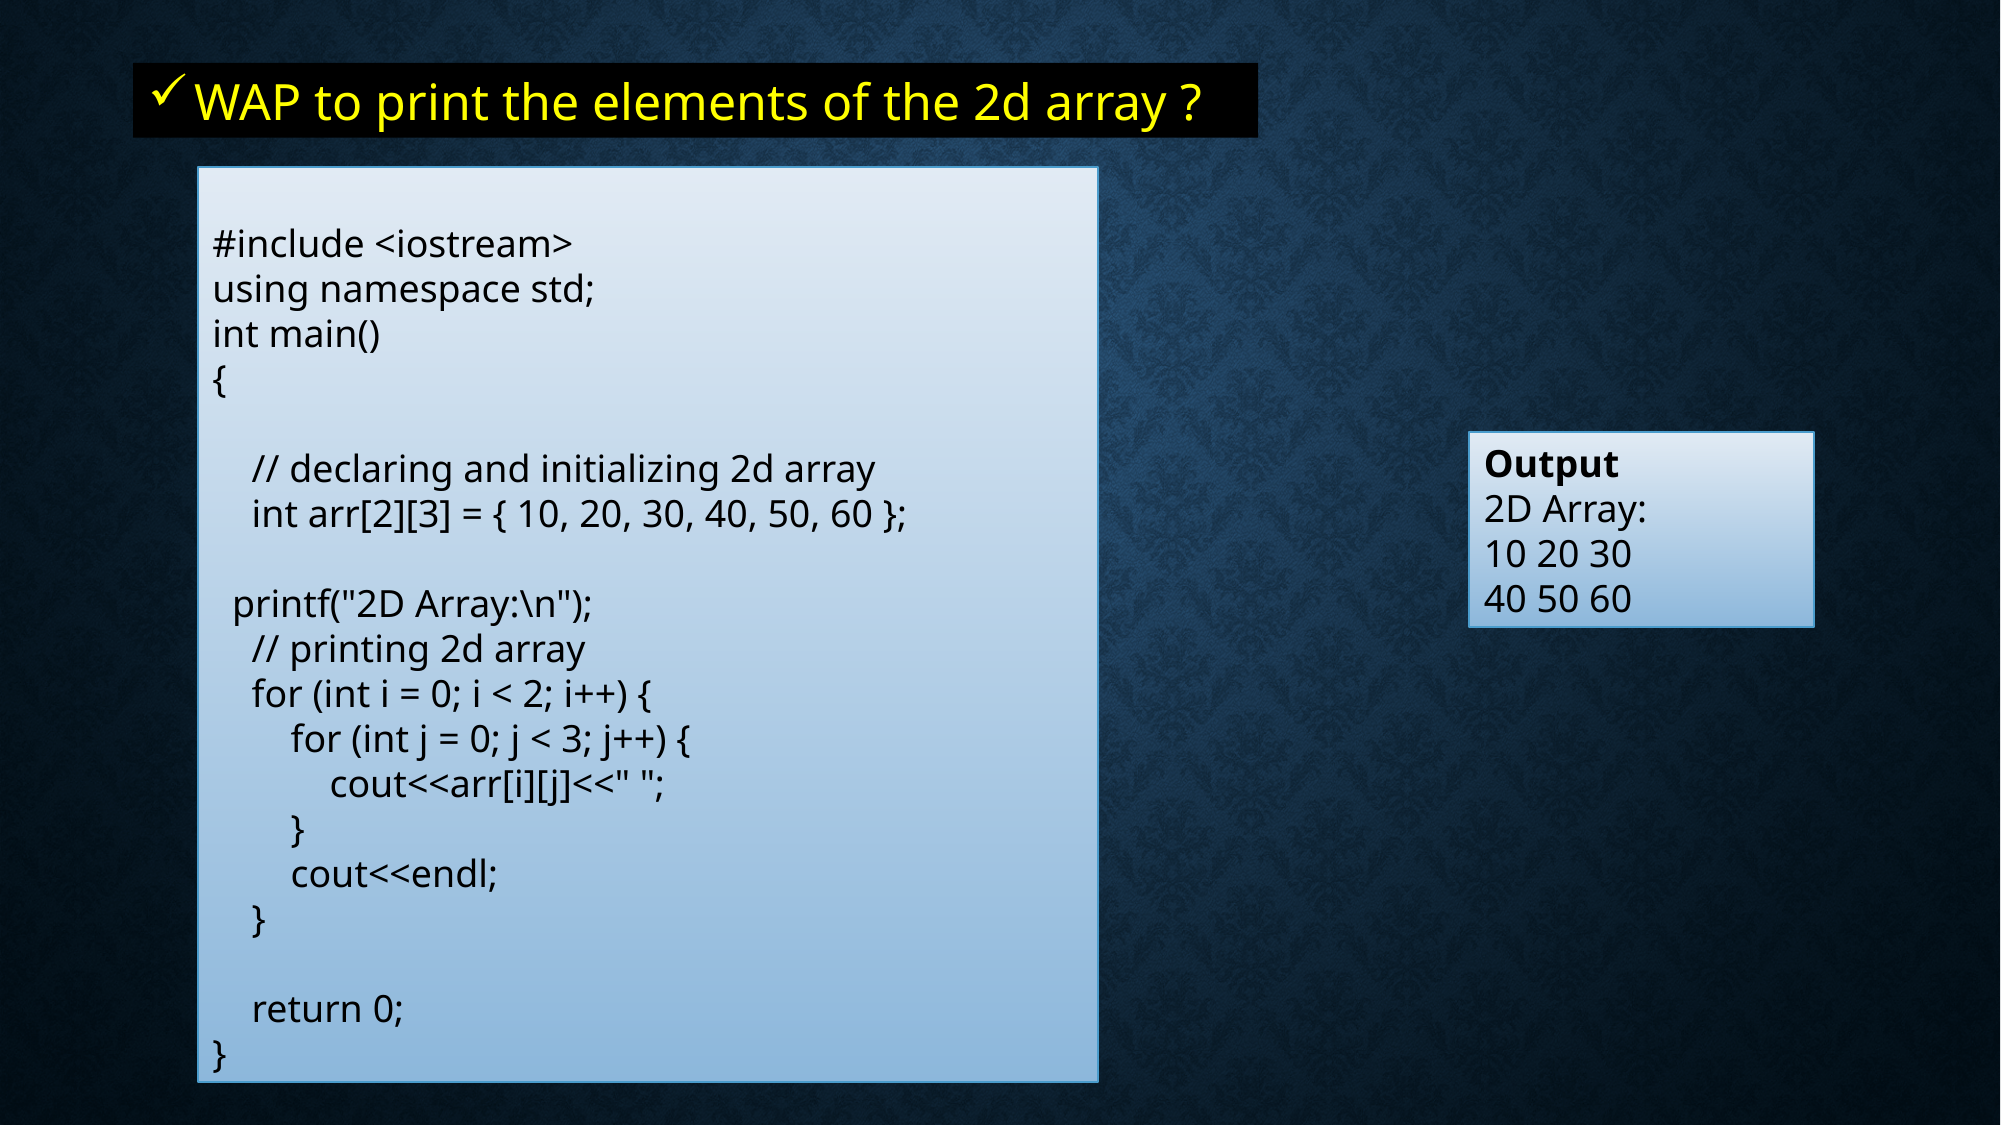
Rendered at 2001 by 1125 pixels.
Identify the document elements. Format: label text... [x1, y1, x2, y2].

text_box WAP to print the elements of the 2d array ? [133, 62, 1259, 138]
text_box Output 2D Array: 10 20 30 40 50 60 [1468, 431, 1815, 628]
text_box #include <iostream> using namespace std; int main() { // declaring and initializing 2d array int arr[2][3] = { 10, 20, 30, 40, 50, 60 }; printf("2D Array:\n"); // printing 2d array for (int i = 0; i < 2; i++) { for (int j = 0; j < 3; j++) { cout<<arr[i][j]<<" "; } cout<<endl; } return 0; } [197, 166, 1099, 1083]
